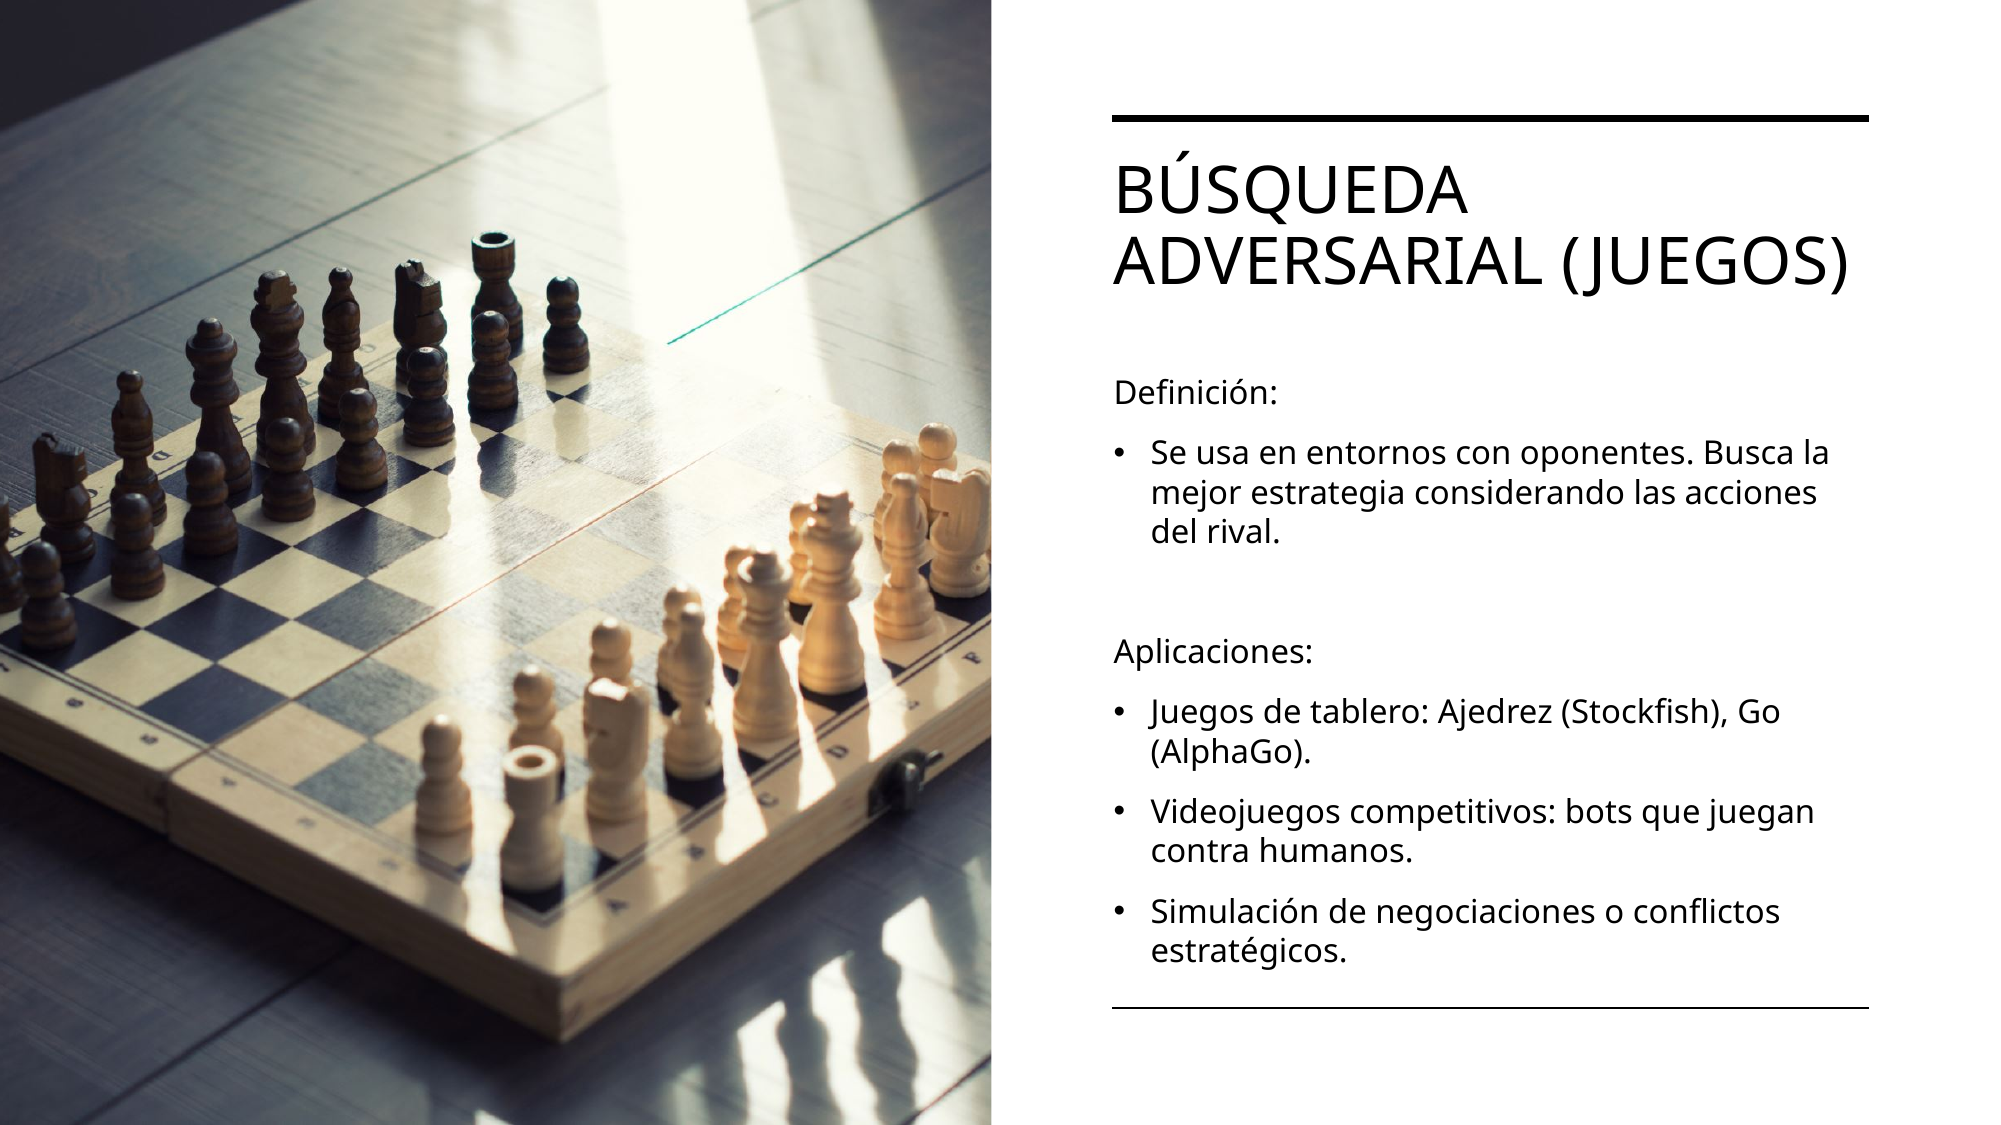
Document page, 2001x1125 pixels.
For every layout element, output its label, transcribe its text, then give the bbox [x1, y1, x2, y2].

title Búsqueda Adversarial (Juegos) [1098, 149, 1886, 364]
text_box [992, 0, 2000, 1125]
list Definición: Se usa en entornos con oponentes. Busca la mejor estrategia considerando las acciones del rival. Aplicaciones: Juegos de tablero: Ajedrez (Stockfish), Go (AlphaGo). Videojuegos competitivos: bots que juegan contra humanos. Simulación de negociaciones o conflictos estratégicos. [1098, 364, 1886, 978]
picture [0, 0, 992, 1125]
